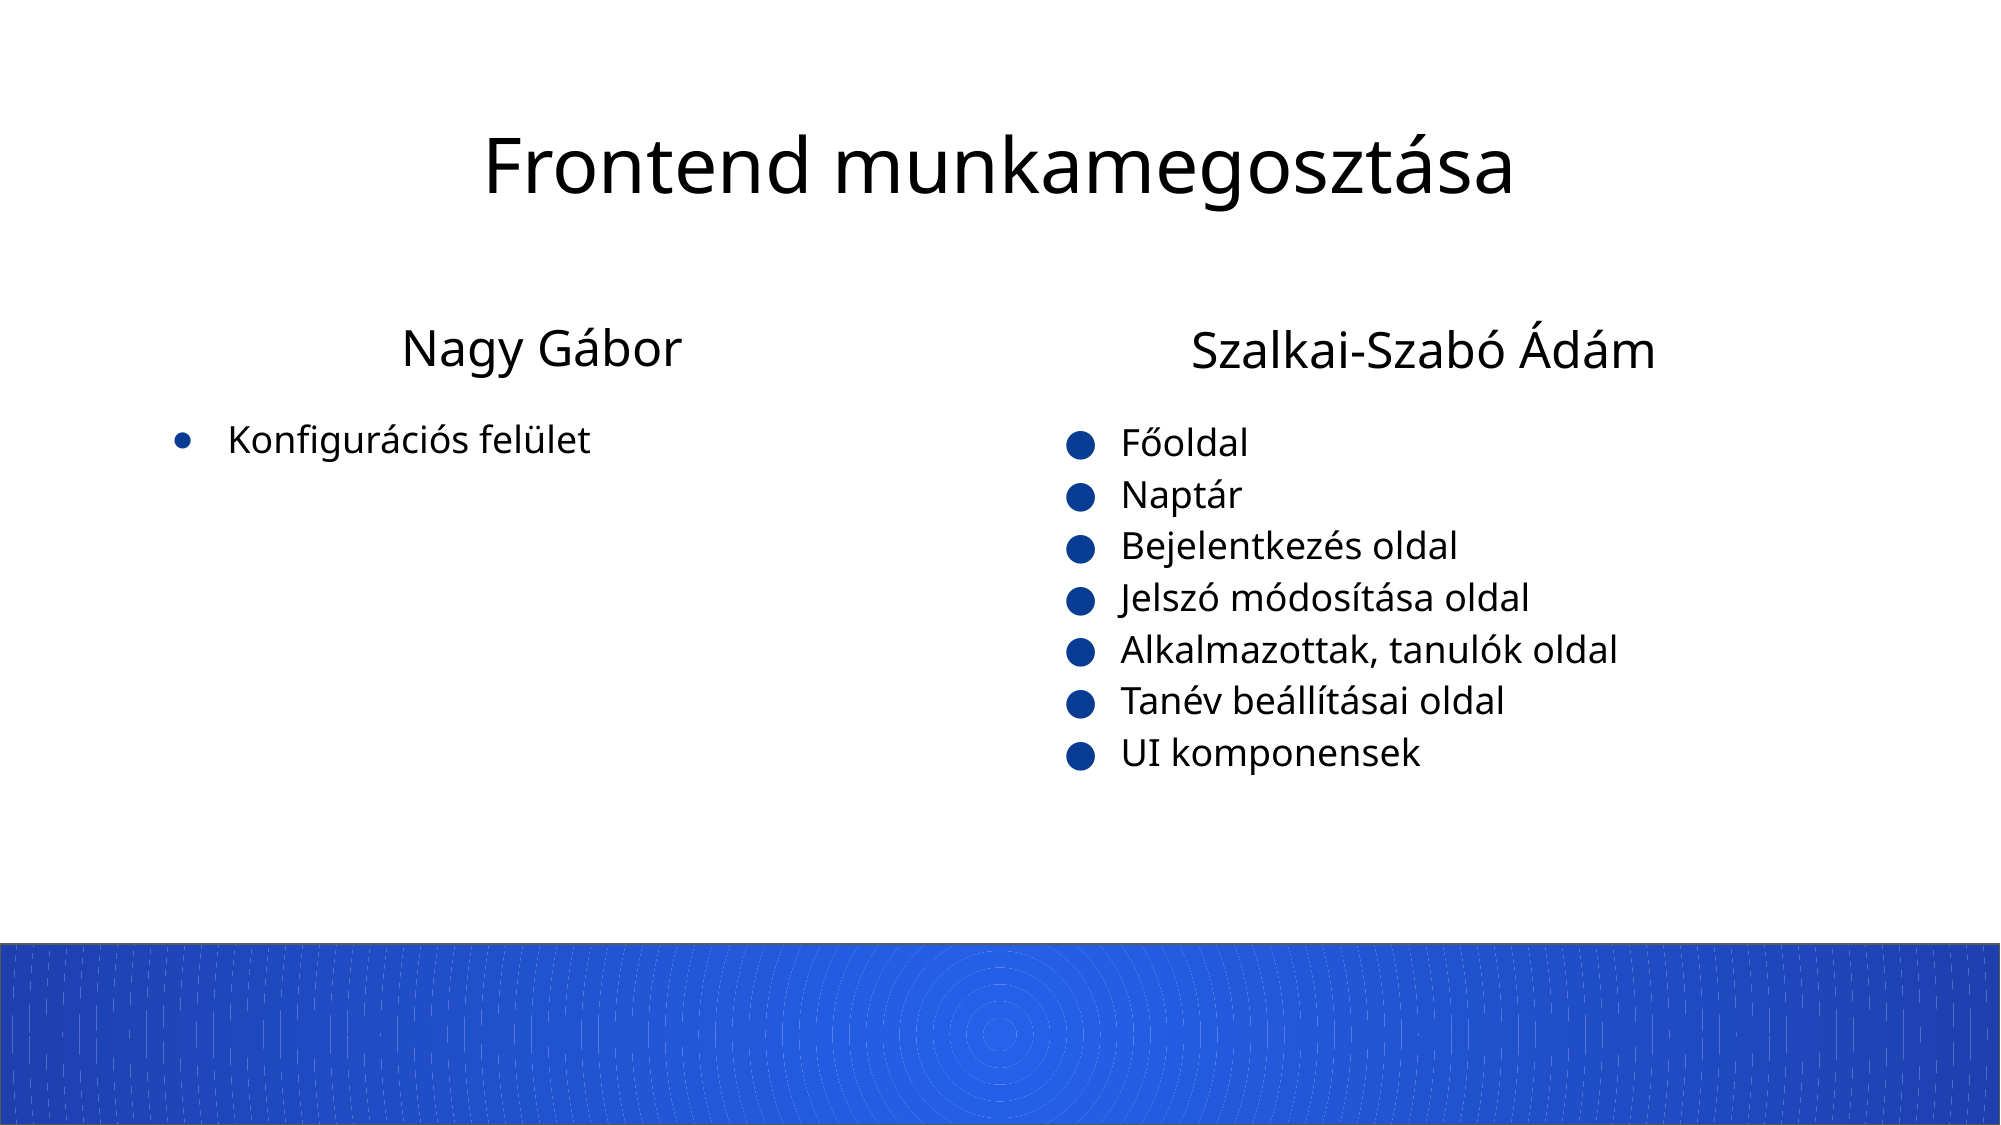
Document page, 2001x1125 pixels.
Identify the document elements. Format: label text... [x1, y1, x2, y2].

text_box [0, 943, 2000, 1125]
list Nagy Gábor Konfigurációs felület [137, 299, 948, 943]
list Szalkai-Szabó Ádám Főoldal Naptár Bejelentkezés oldal Jelszó módosítása oldal Alkalmazottak, tanulók oldal Tanév beállításai oldal UI komponensek [1030, 302, 1818, 947]
title Frontend munkamegosztása [137, 59, 1863, 278]
